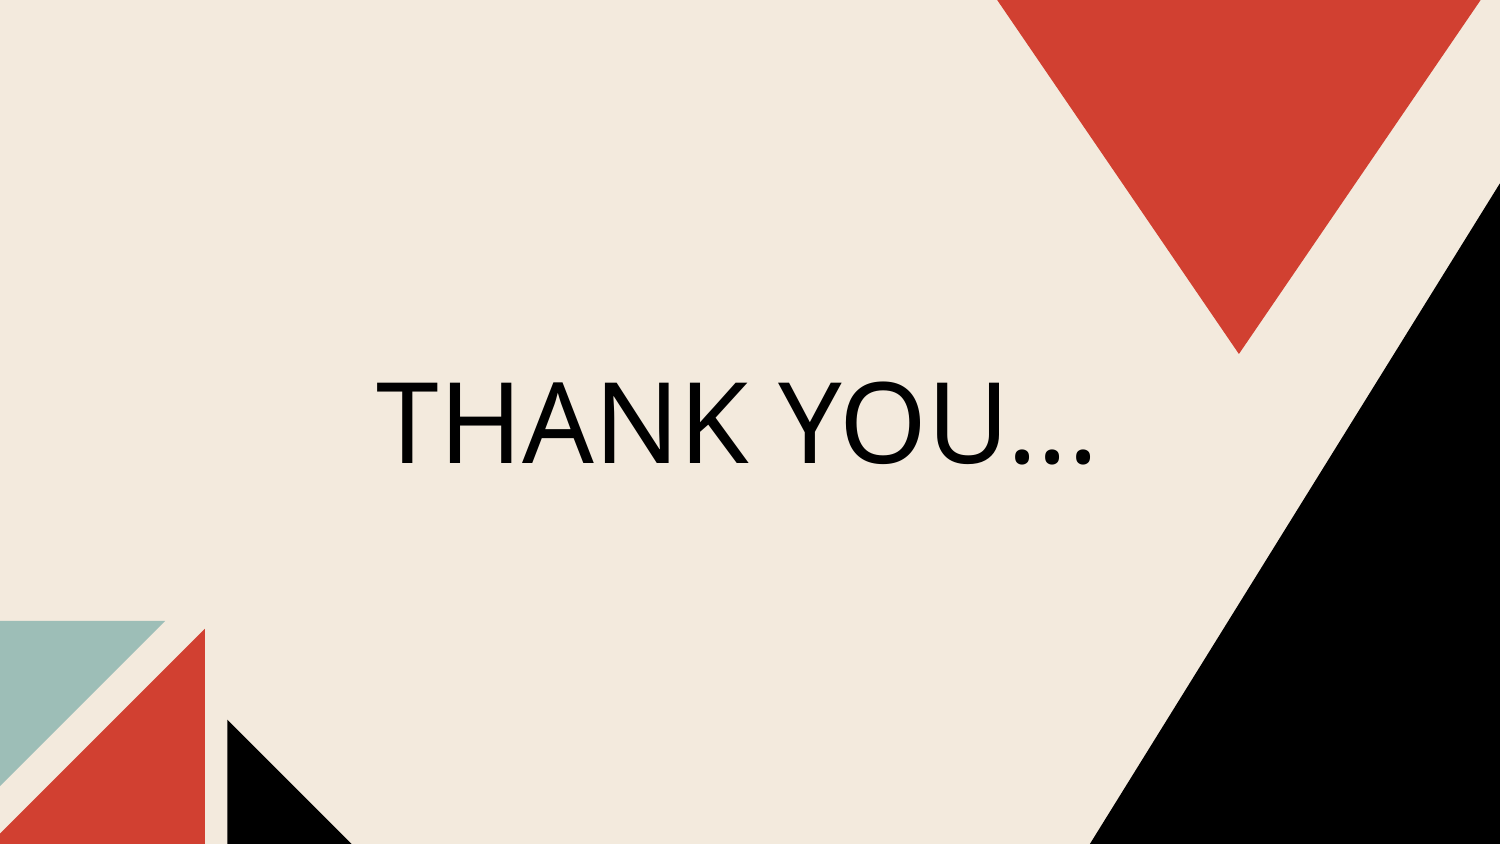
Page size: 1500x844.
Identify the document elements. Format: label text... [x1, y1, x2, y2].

title THANK YOU... [361, 266, 1251, 572]
